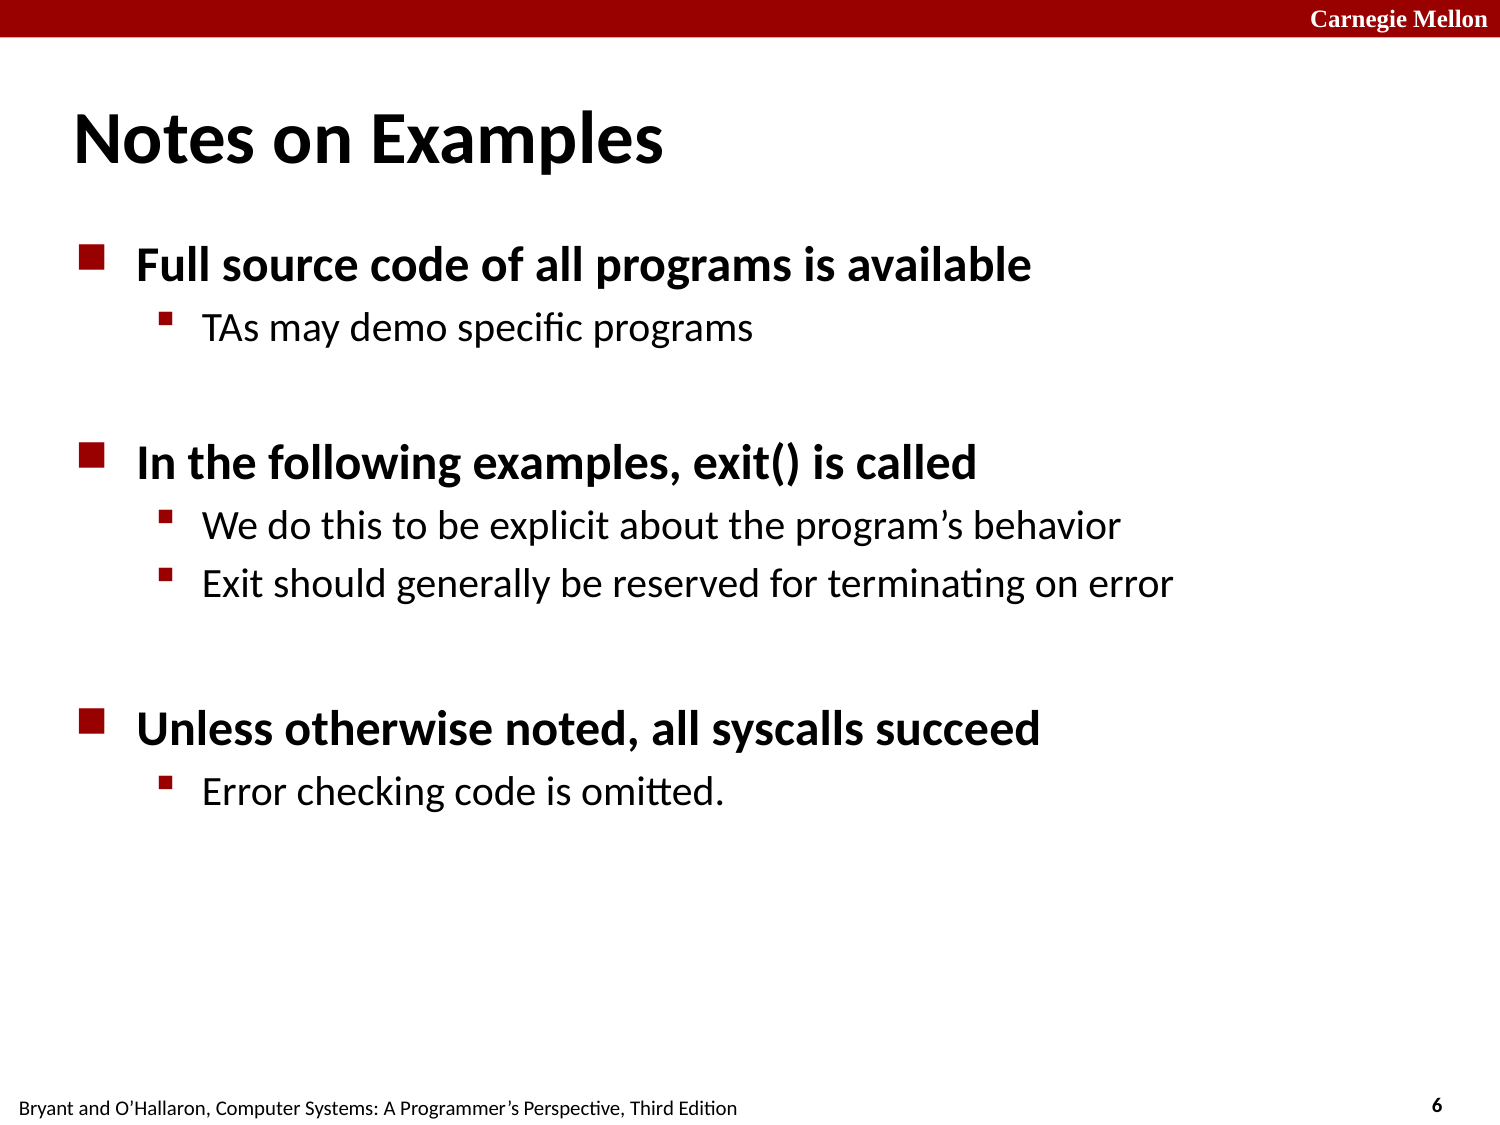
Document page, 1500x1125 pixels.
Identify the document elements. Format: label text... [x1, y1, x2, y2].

title Notes on Examples [58, 71, 1305, 197]
list Full source code of all programs is available TAs may demo specific programs In the following examples, exit() is called We do this to be explicit about the program’s behavior Exit should generally be reserved for terminating on error Unless otherwise noted, all syscalls succeed Error checking code is omitted. [64, 223, 1361, 1040]
